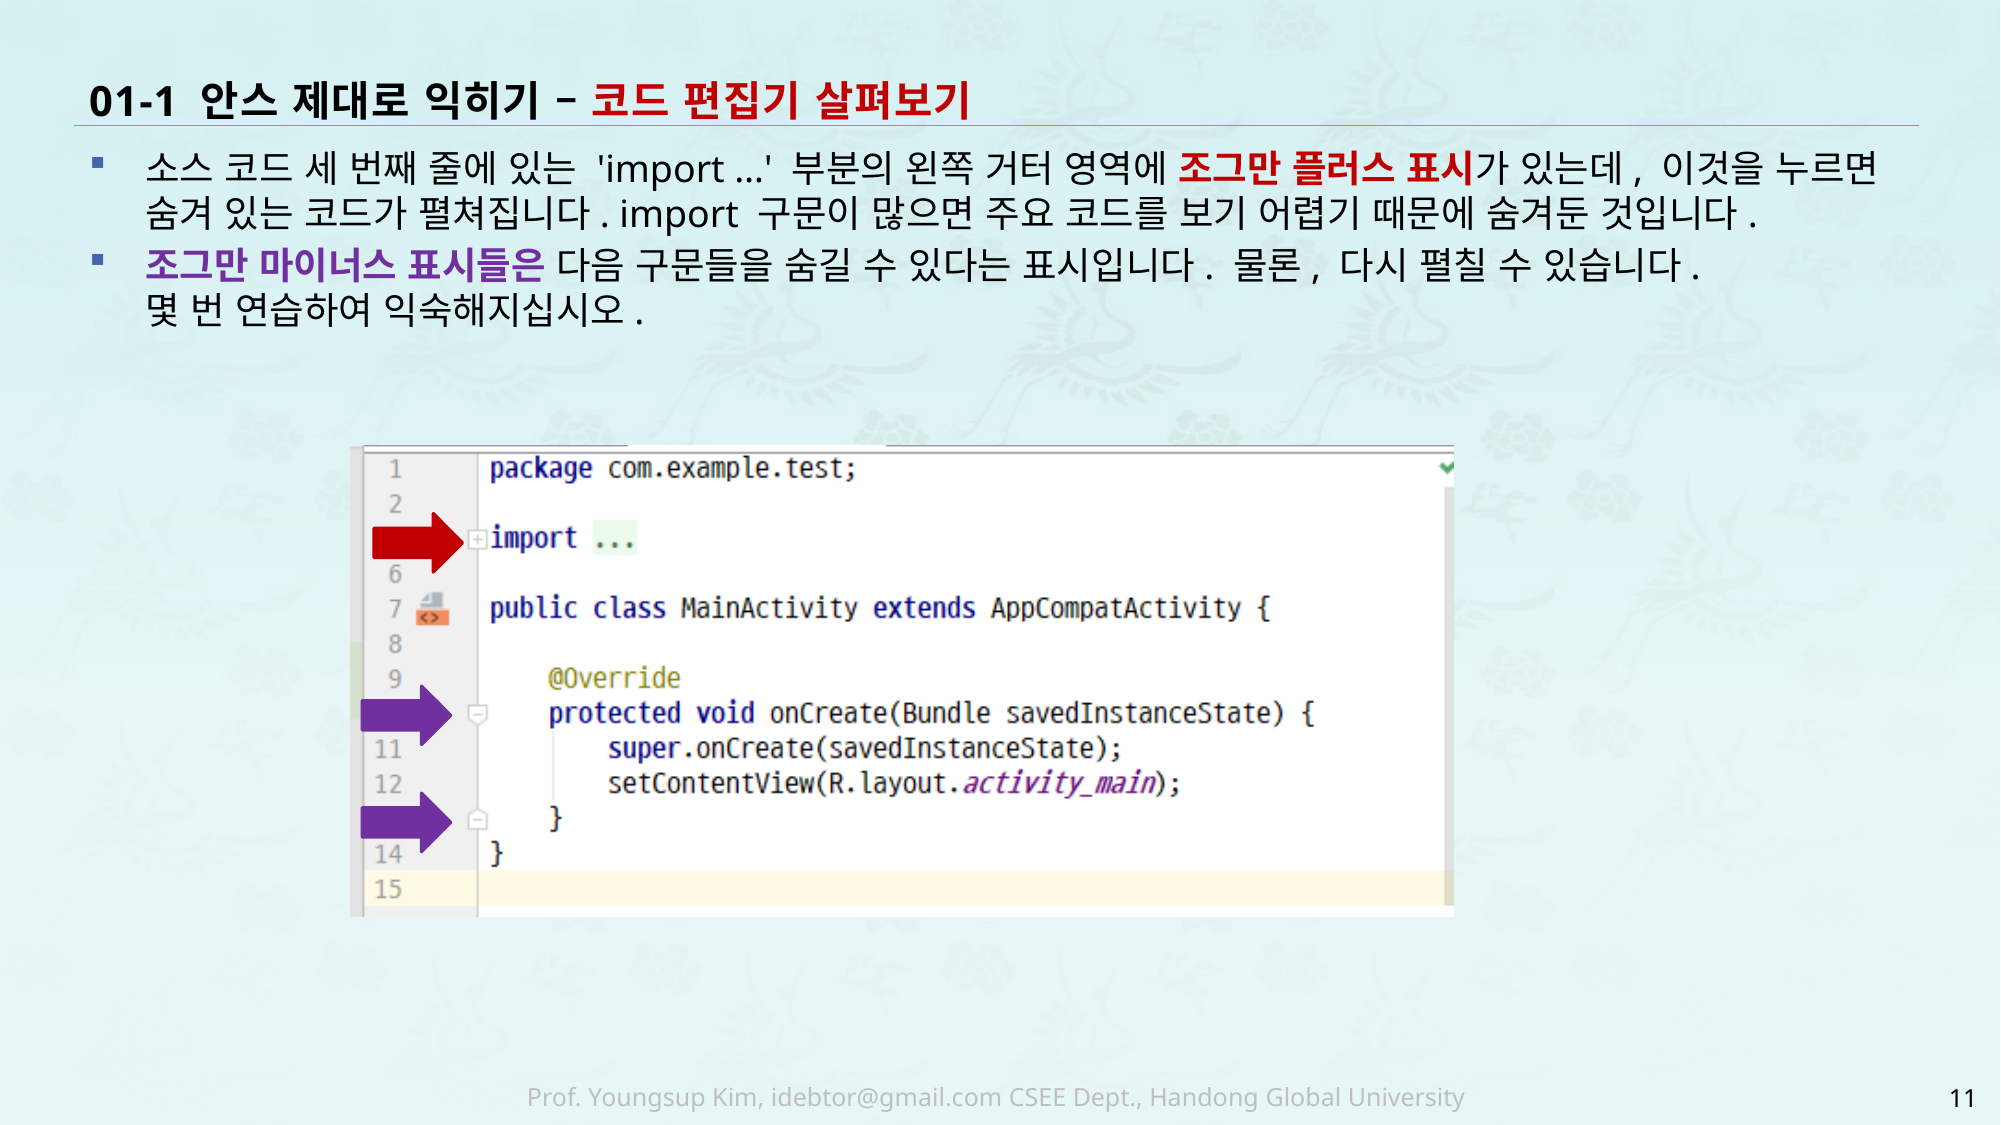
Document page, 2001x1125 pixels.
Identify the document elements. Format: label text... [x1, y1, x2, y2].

picture [350, 445, 1455, 918]
list 소스 코드 세 번째 줄에 있는 'import …' 부분의 왼쪽 거터 영역에 조그만 플러스 표시가 있는데, 이것을 누르면 숨겨 있는 코드가 펼쳐집니다. import 구문이 많으면 주요 코드를 보기 어렵기 때문에 숨겨둔 것입니다. 조그만 마이너스 표시들은 다음 구문들을 숨길 수 있다는 표시입니다. 물론, 다시 펼칠 수 있습니다. 몇 번 연습하여 익숙해지십시오. [74, 137, 1921, 1066]
title 01-1 안스 제대로 익히기 – 코드 편집기 살펴보기 [74, 62, 1920, 137]
slide_number 11 [1816, 1069, 1993, 1125]
